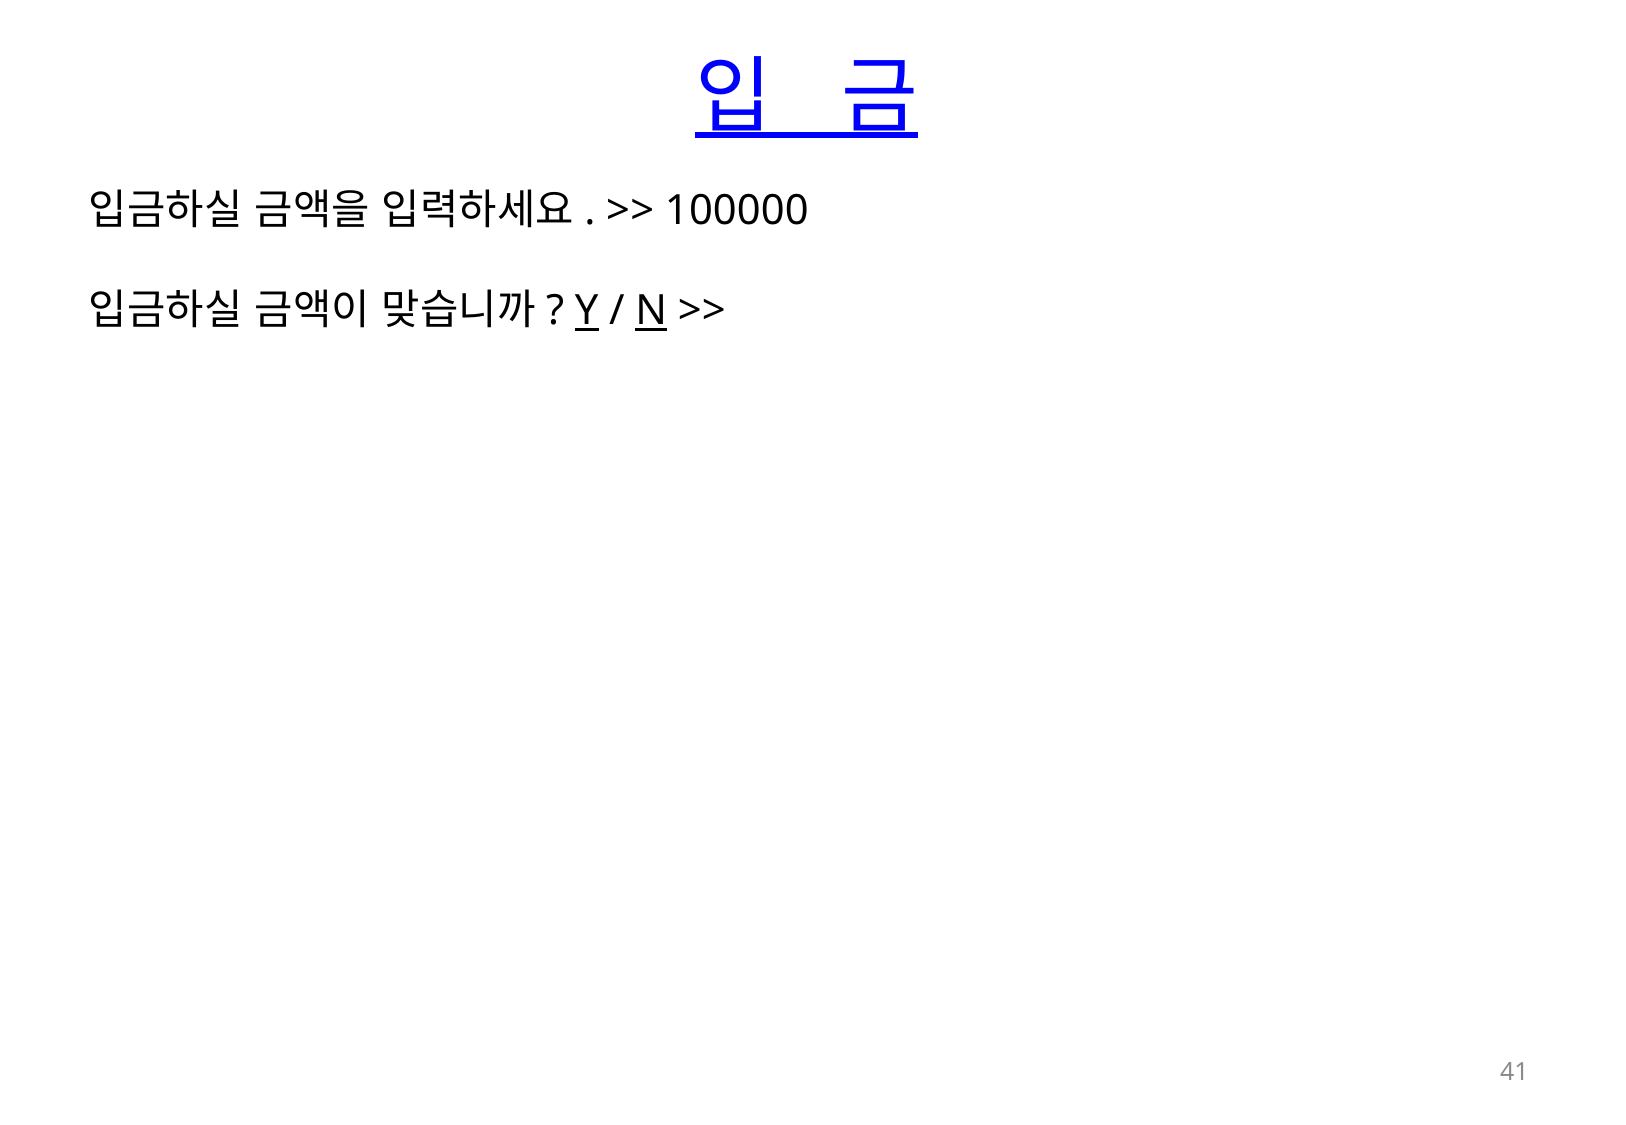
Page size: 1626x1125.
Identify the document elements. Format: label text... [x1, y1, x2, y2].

text_box 입 금 [39, 35, 1575, 171]
slide_number 41 [1164, 1042, 1544, 1103]
text_box 입금하실 금액을 입력하세요. >> 100000 입금하실 금액이 맞습니까? Y / N >> [74, 175, 1446, 398]
